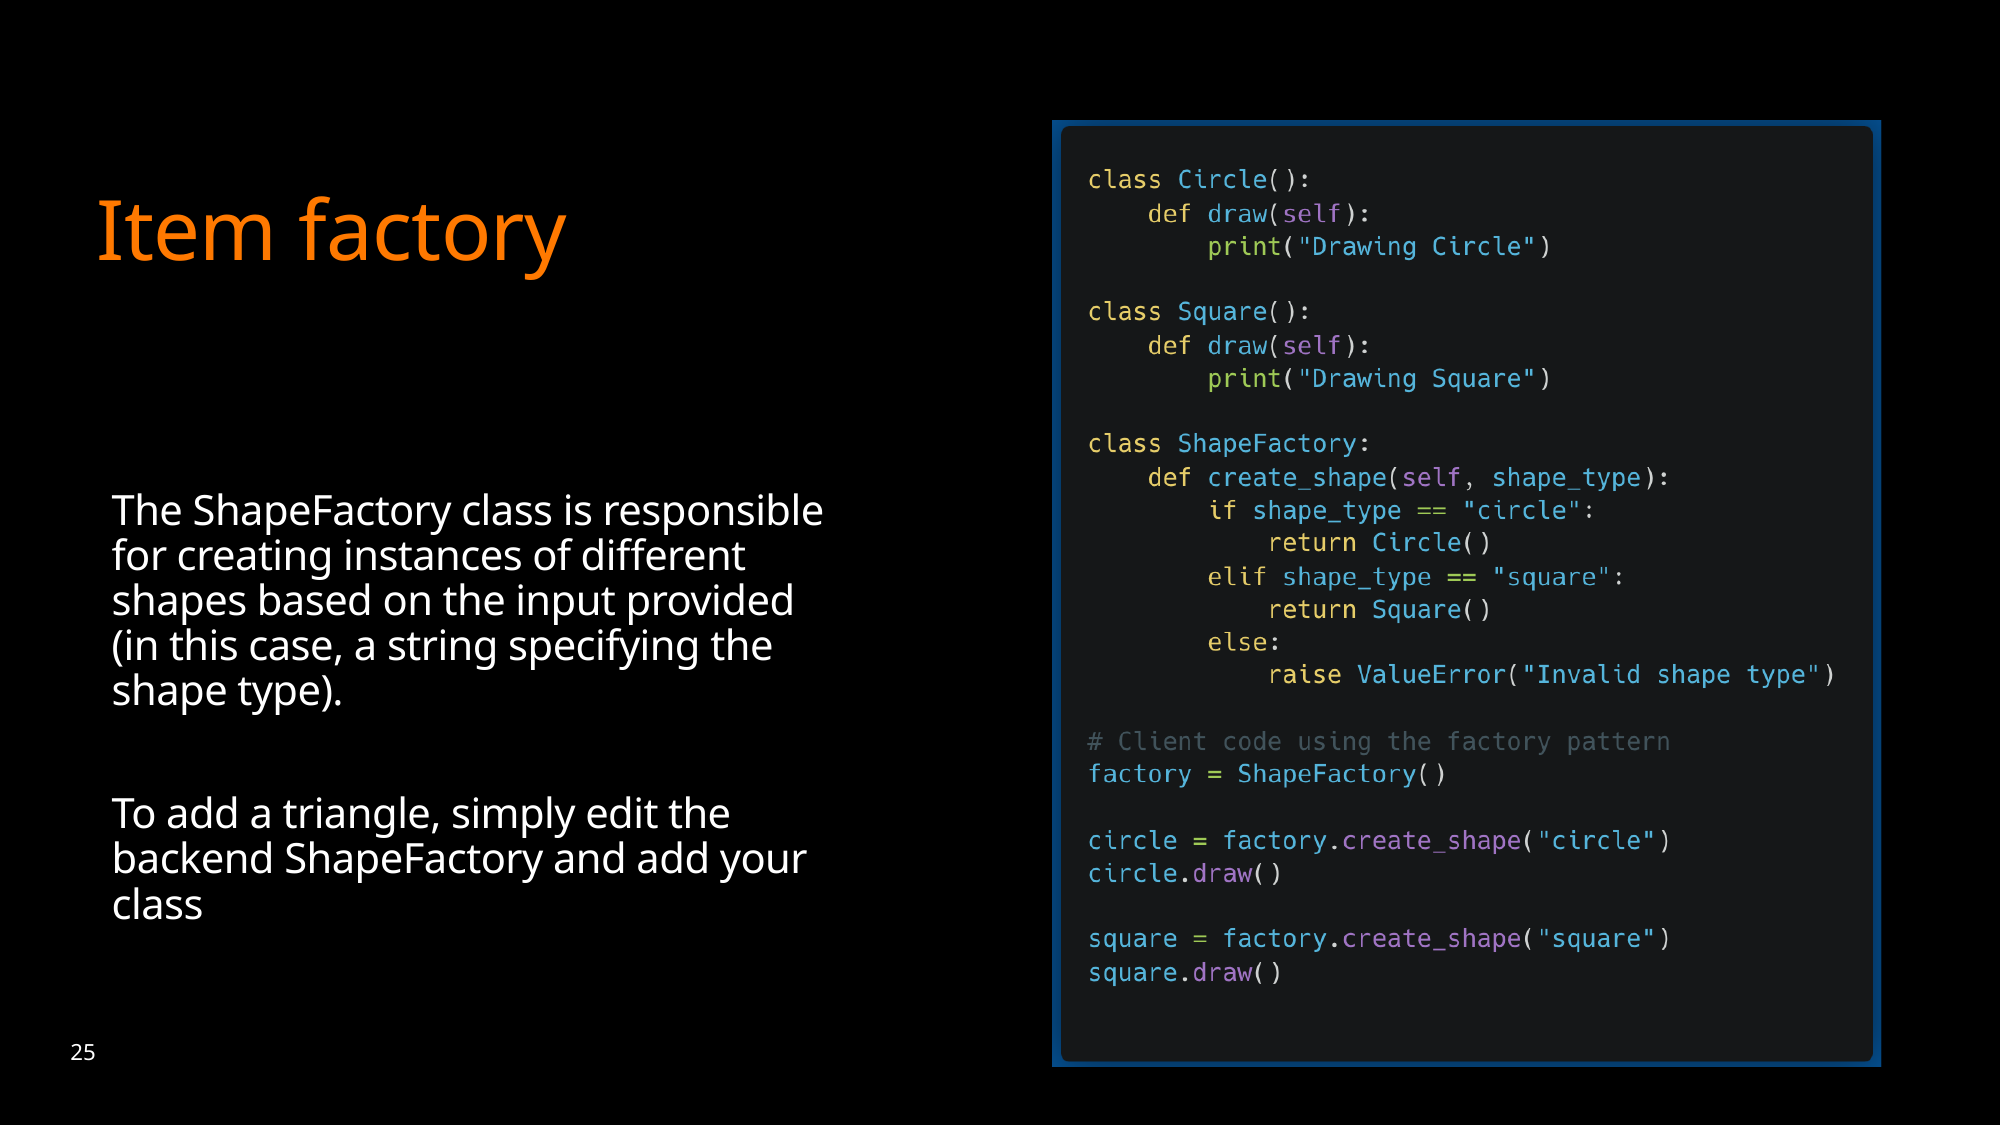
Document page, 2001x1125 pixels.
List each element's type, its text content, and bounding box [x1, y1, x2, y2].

picture [1051, 120, 1882, 1070]
list The ShapeFactory class is responsible for creating instances of different shapes based on the input provided (in this case, a string specifying the shape type). To add a triangle, simply edit the backend ShapeFactory and add your class [96, 382, 845, 1036]
title Item factory [96, 140, 845, 326]
